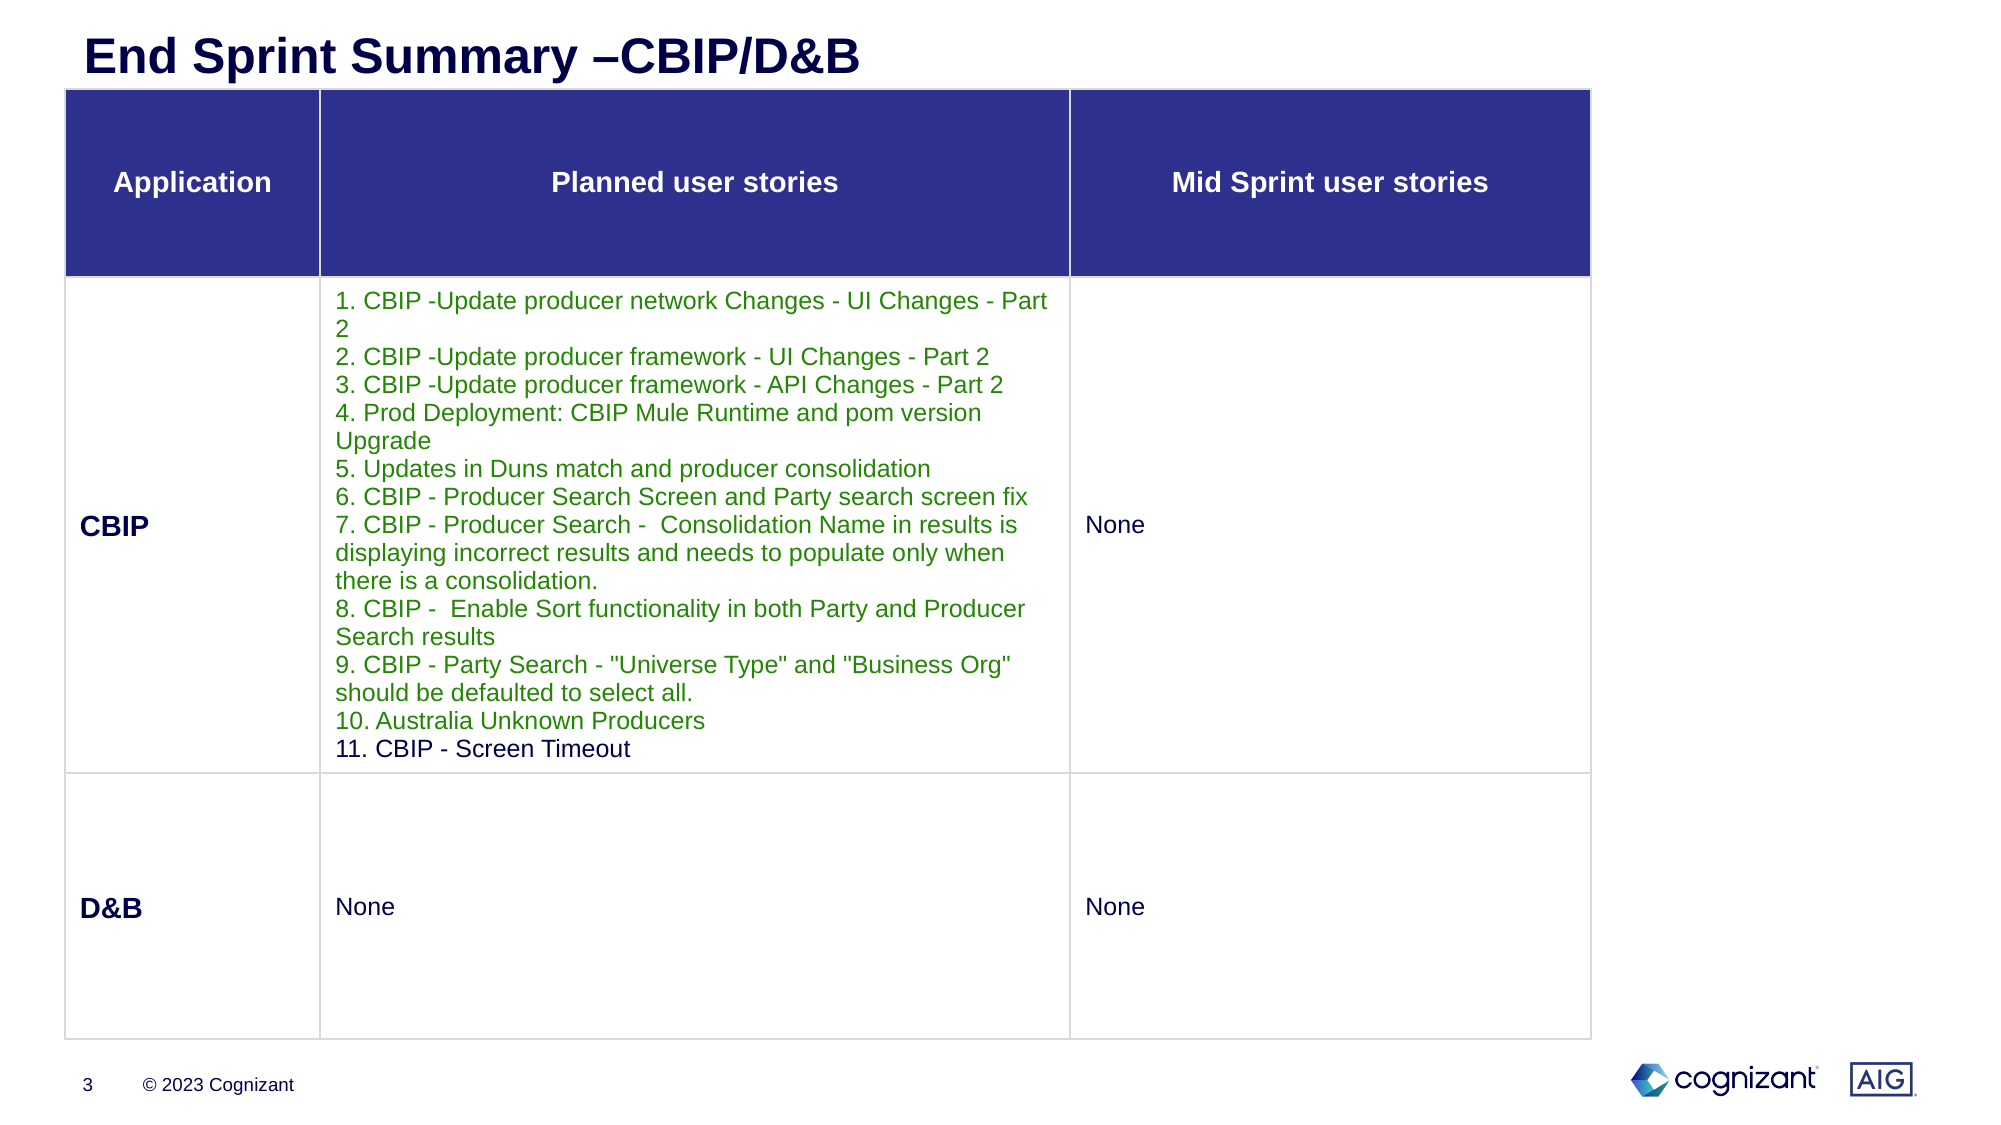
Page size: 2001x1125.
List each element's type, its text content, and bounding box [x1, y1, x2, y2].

table_header Mid Sprint user stories [1071, 90, 1590, 276]
table_header Application [66, 90, 319, 276]
table_header Planned user stories [321, 90, 1069, 276]
table_cell None [1071, 278, 1590, 772]
table_cell D&B [66, 774, 319, 1038]
table_cell None [1071, 774, 1590, 1038]
table_cell None [321, 774, 1069, 1038]
picture [1850, 1062, 1917, 1097]
picture [1614, 1047, 1832, 1113]
table_cell 1. CBIP -Update producer network Changes - UI Changes - Part 2 2. CBIP -Update producer framework - UI Changes - Part 2 3. CBIP -Update producer framework - API Changes - Part 2 4. Prod Deployment: CBIP Mule Runtime and pom version Upgrade 5. Updates in Duns match and producer consolidation 6. CBIP - Producer Search Screen and Party search screen fix 7. CBIP - Producer Search - Consolidation Name in results is displaying incorrect results and needs to populate only when there is a consolidation. 8. CBIP - Enable Sort functionality in both Party and Producer Search results 9. CBIP - Party Search - "Universe Type" and "Business Org" should be defaulted to select all. 10. Australia Unknown Producers 11. CBIP - Screen Timeout [321, 278, 1069, 772]
title End Sprint Summary –CBIP/D&B [83, 23, 1917, 89]
table_cell CBIP [66, 278, 319, 772]
